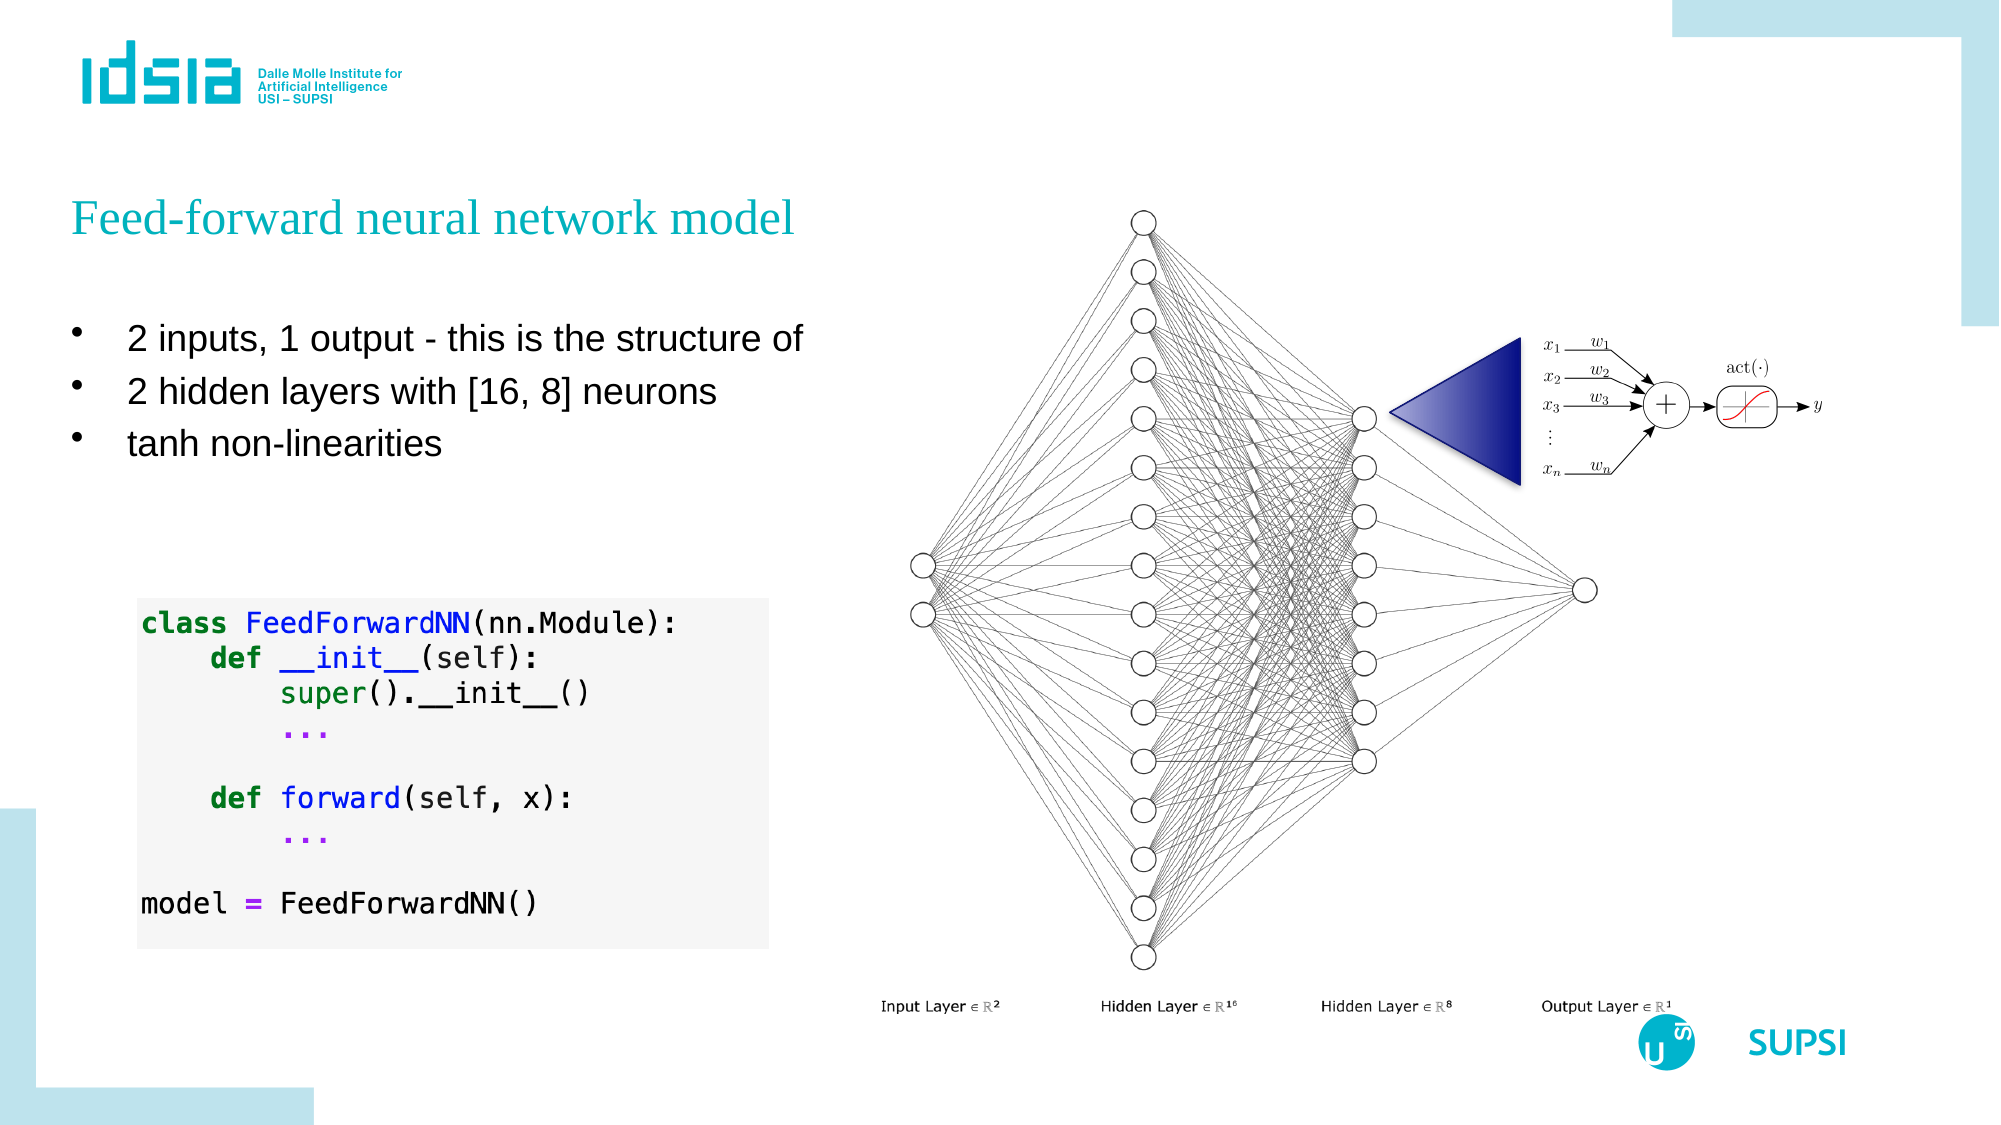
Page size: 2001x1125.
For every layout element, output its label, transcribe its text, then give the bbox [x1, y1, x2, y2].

title Feed-forward neural network model [70, 184, 1930, 303]
picture [0, 0, 1999, 1125]
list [881, 210, 1671, 1014]
